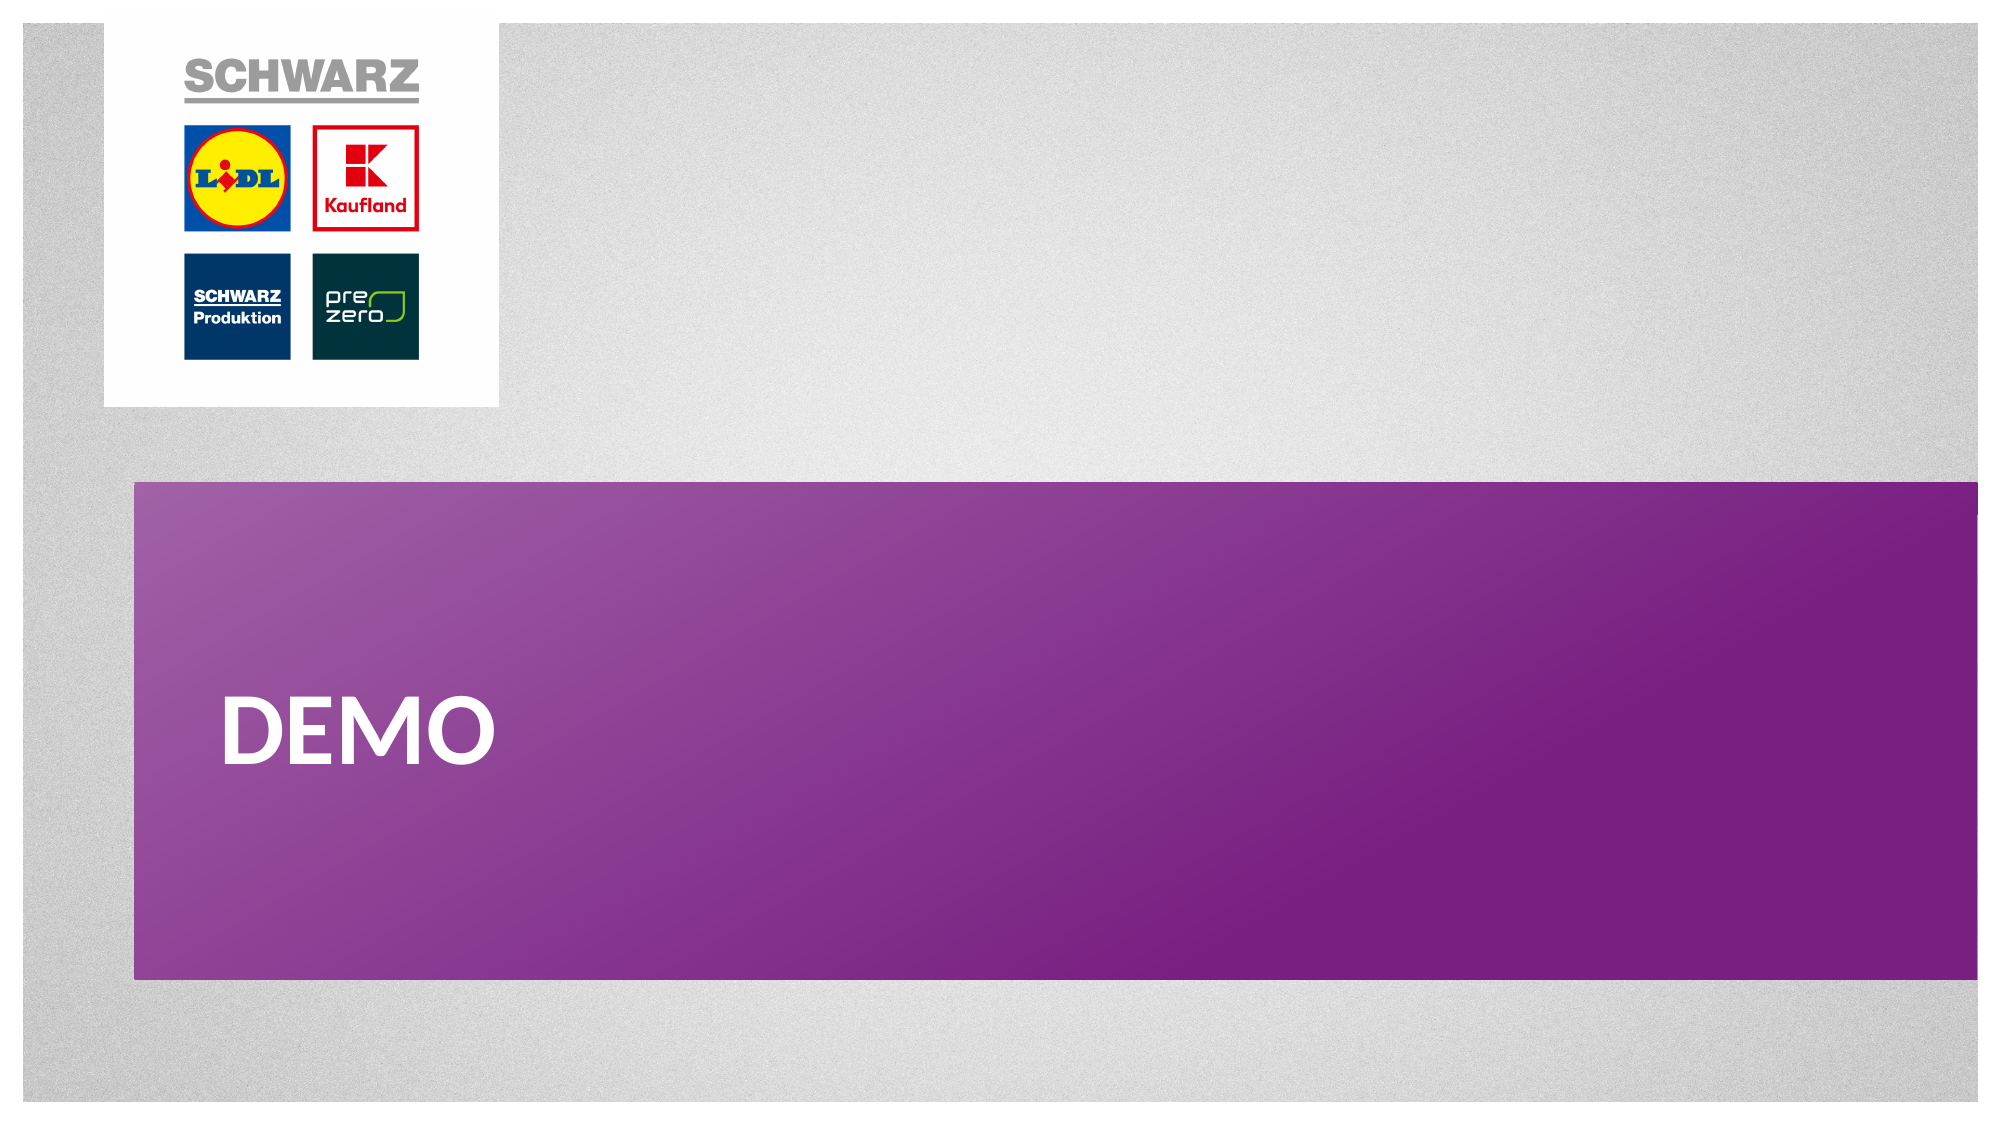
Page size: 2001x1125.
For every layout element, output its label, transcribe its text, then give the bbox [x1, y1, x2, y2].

picture [23, 12, 1978, 1102]
subtitle DEMO [204, 542, 1866, 920]
